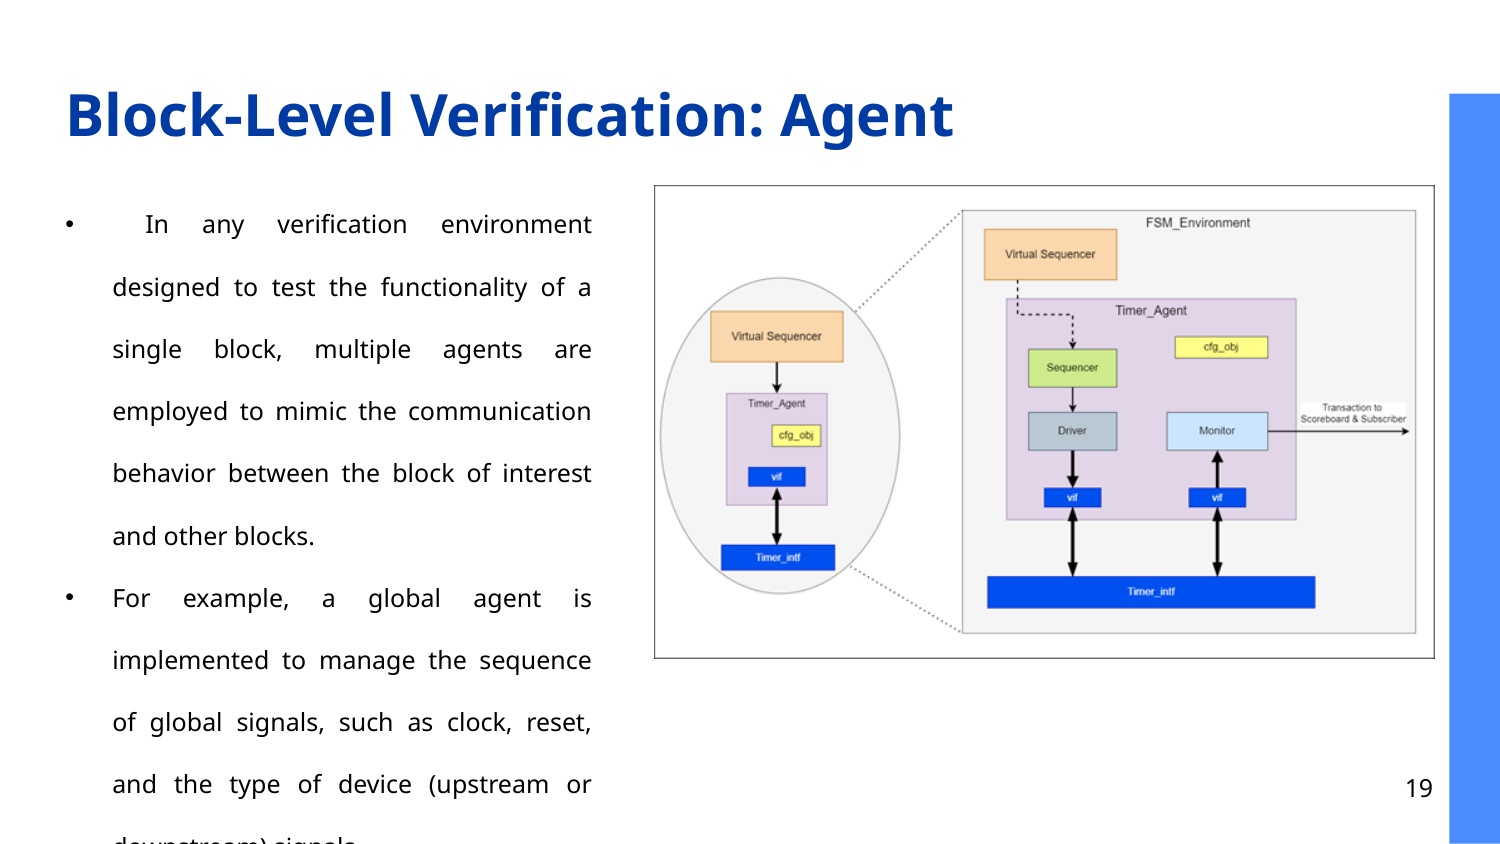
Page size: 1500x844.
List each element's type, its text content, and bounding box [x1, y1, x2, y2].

text_box In any verification environment designed to test the functionality of a single block, multiple agents are employed to mimic the communication behavior between the block of interest and other blocks. For example, a global agent is implemented to manage the sequence of global signals, such as clock, reset, and the type of device (upstream or downstream) signals. [50, 169, 608, 798]
picture [653, 185, 1436, 659]
title Block-Level Verification: Agent [50, 62, 1383, 170]
text_box ‹#› [1389, 764, 1480, 830]
